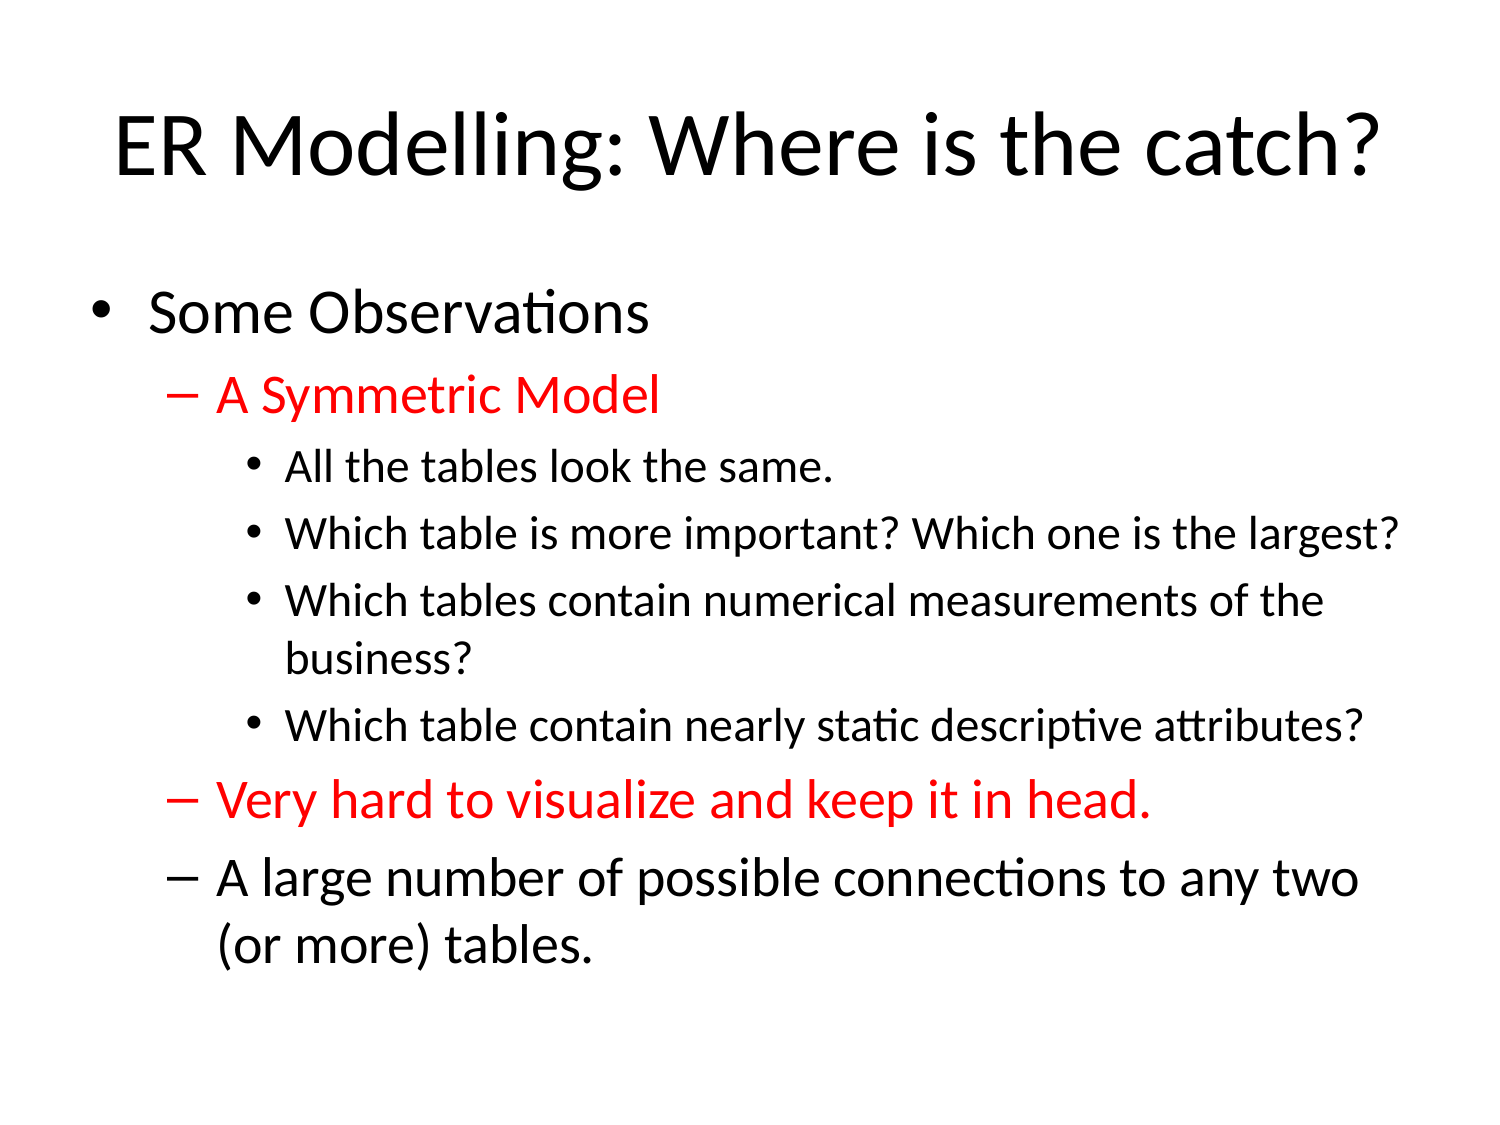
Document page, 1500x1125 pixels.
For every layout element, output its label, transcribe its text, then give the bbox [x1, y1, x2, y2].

list Some Observations A Symmetric Model All the tables look the same. Which table is more important? Which one is the largest? Which tables contain numerical measurements of the business? Which table contain nearly static descriptive attributes? Very hard to visualize and keep it in head. A large number of possible connections to any two (or more) tables. [75, 262, 1425, 1005]
title ER Modelling: Where is the catch? [75, 45, 1425, 233]
